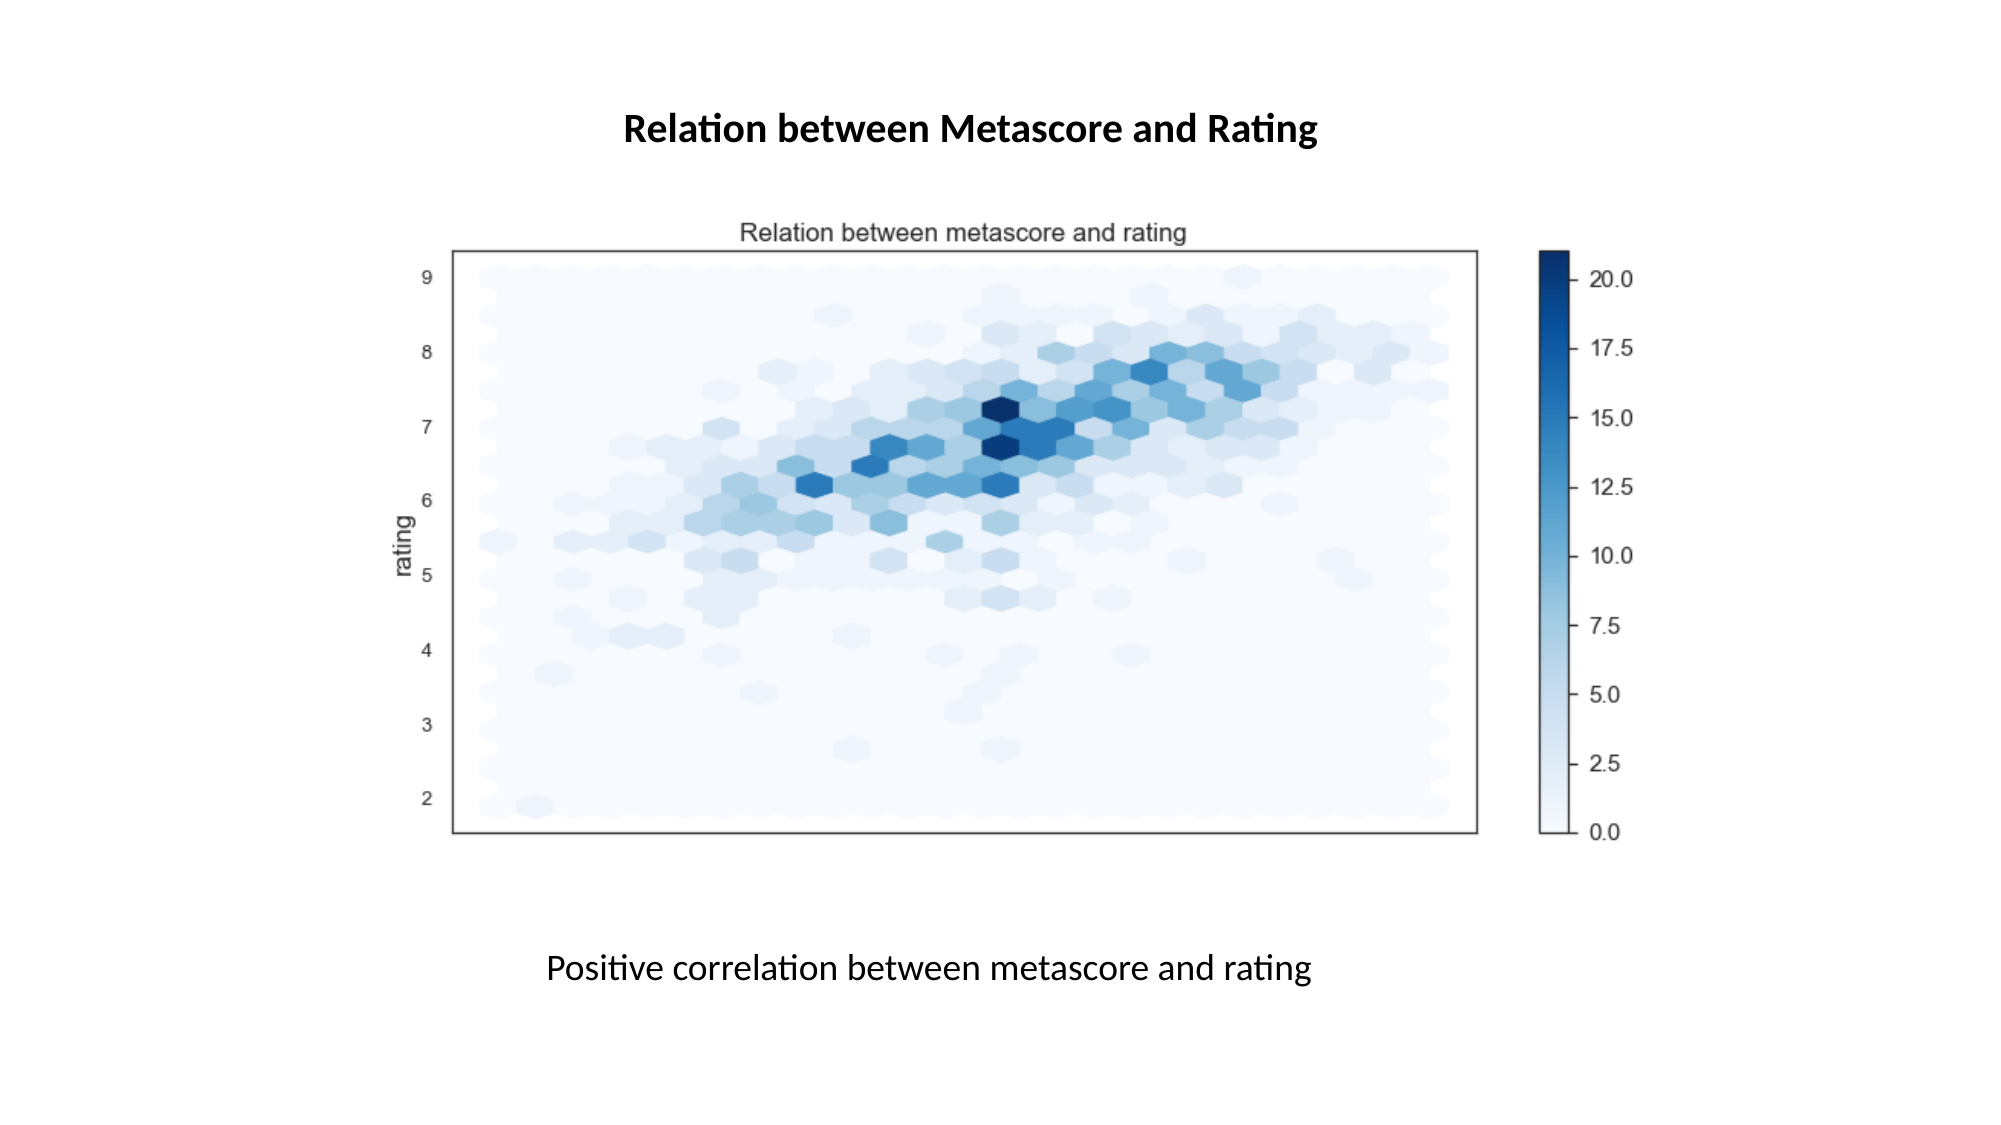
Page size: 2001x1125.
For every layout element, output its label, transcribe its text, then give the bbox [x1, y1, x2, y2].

picture [246, 159, 1897, 930]
text_box Relation between Metascore and Rating [608, 93, 1339, 159]
text_box Positive correlation between metascore and rating [531, 935, 1611, 996]
